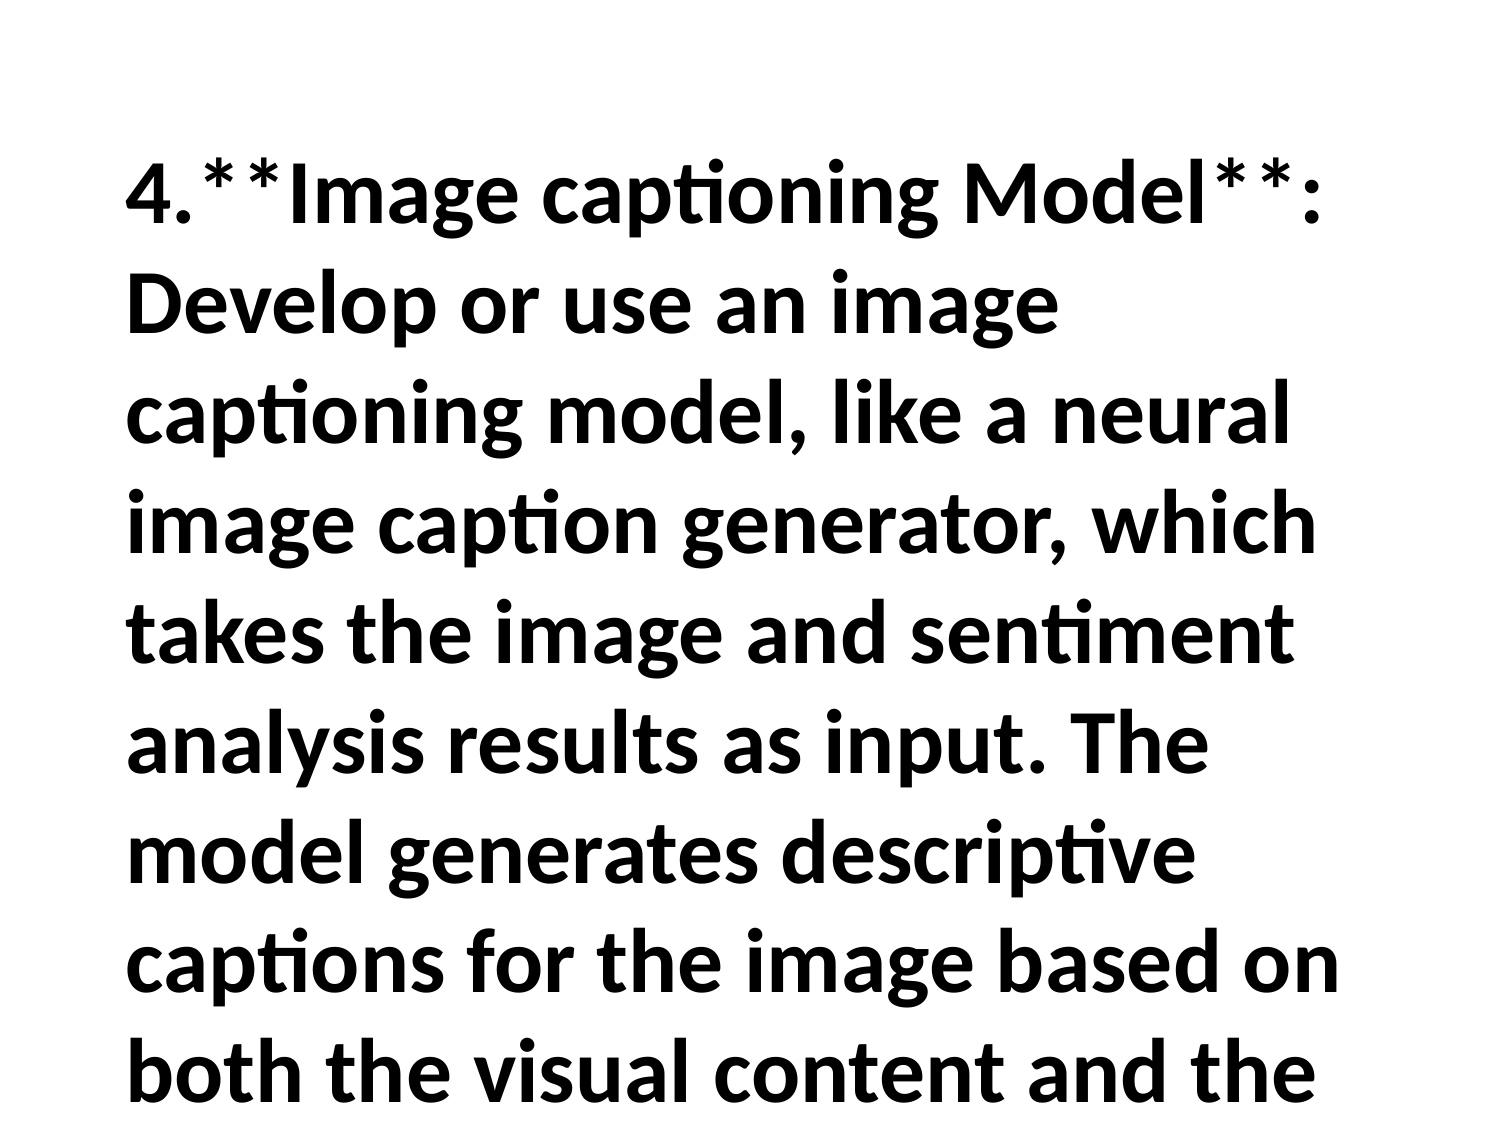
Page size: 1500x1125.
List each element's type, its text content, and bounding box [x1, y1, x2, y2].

text_box 4.**Image captioning Model**: Develop or use an image captioning model, like a neural image caption generator, which takes the image and sentiment analysis results as input. The model generates descriptive captions for the image based on both the visual content and the detected sentiment. [110, 124, 1439, 1125]
